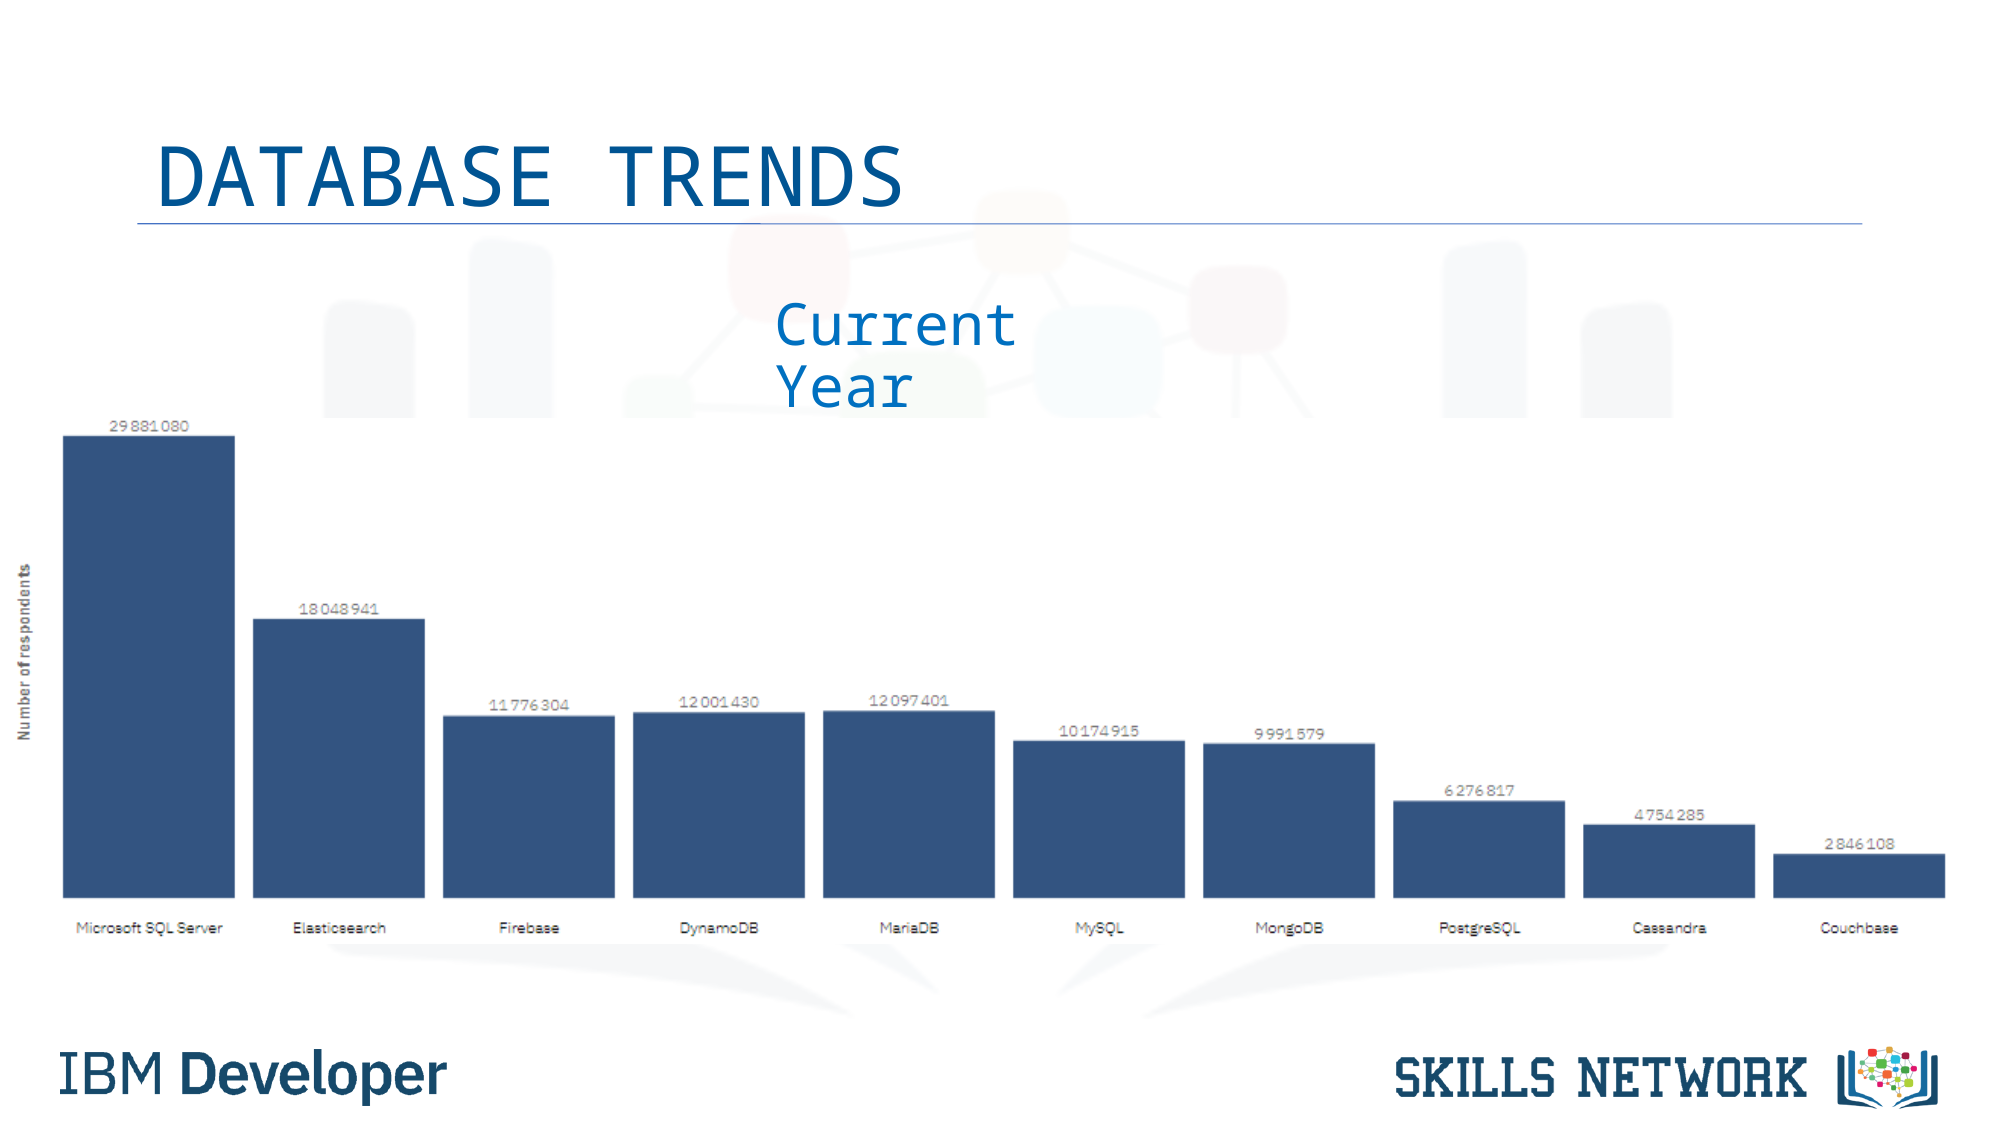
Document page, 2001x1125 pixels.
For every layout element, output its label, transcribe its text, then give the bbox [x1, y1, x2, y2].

picture [55, 1045, 459, 1108]
picture [3, 418, 1956, 944]
title DATABASE TRENDS [141, 70, 1867, 288]
picture [1390, 1045, 1945, 1111]
list Current Year [759, 287, 1126, 370]
